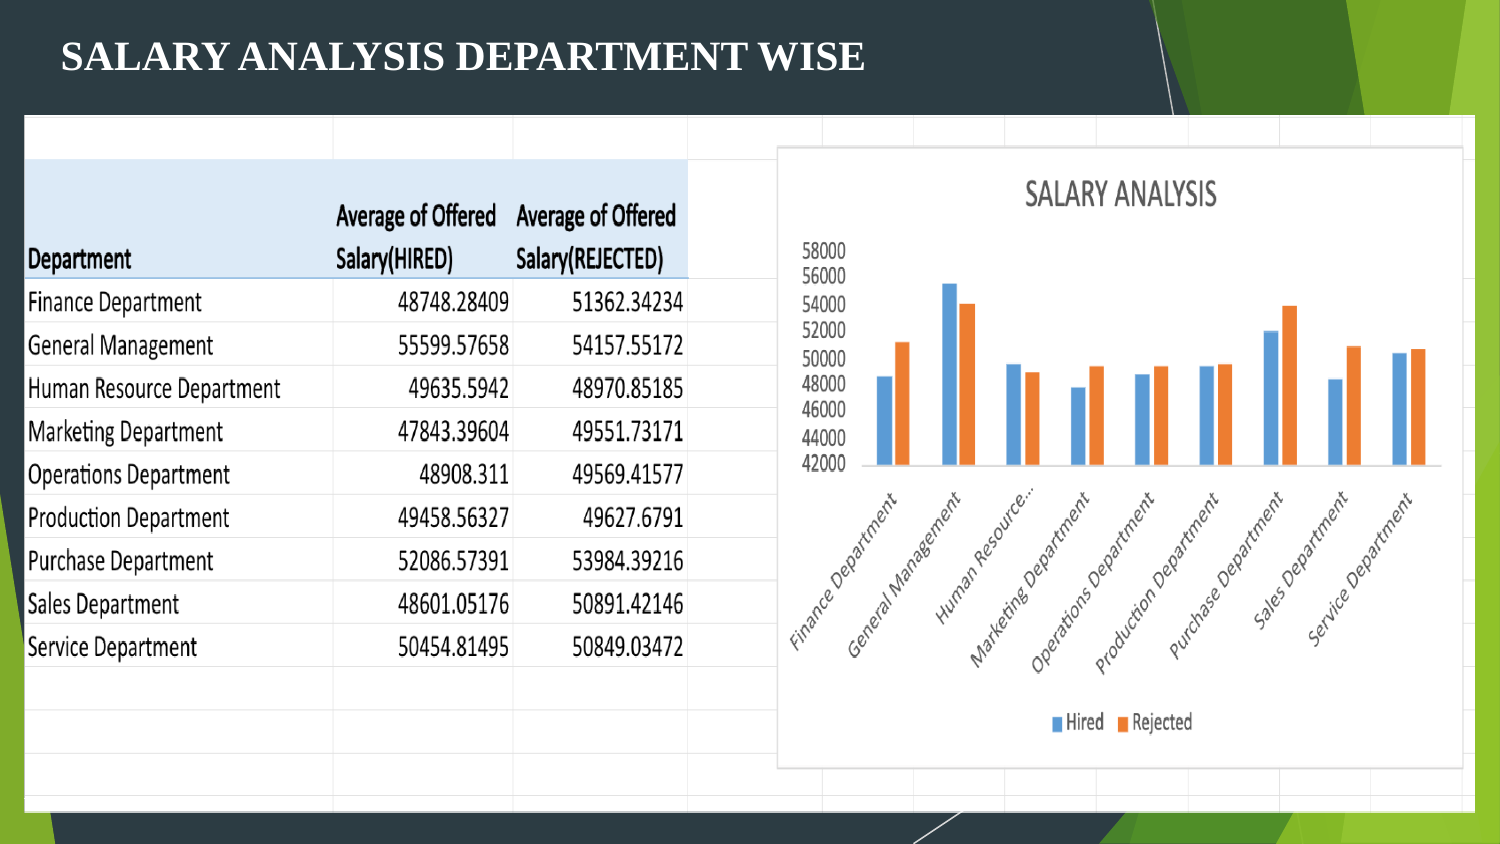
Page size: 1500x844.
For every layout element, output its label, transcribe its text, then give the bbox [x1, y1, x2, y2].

picture [24, 115, 1476, 813]
text_box SALARY ANALYSIS DEPARTMENT WISE [45, 13, 968, 113]
